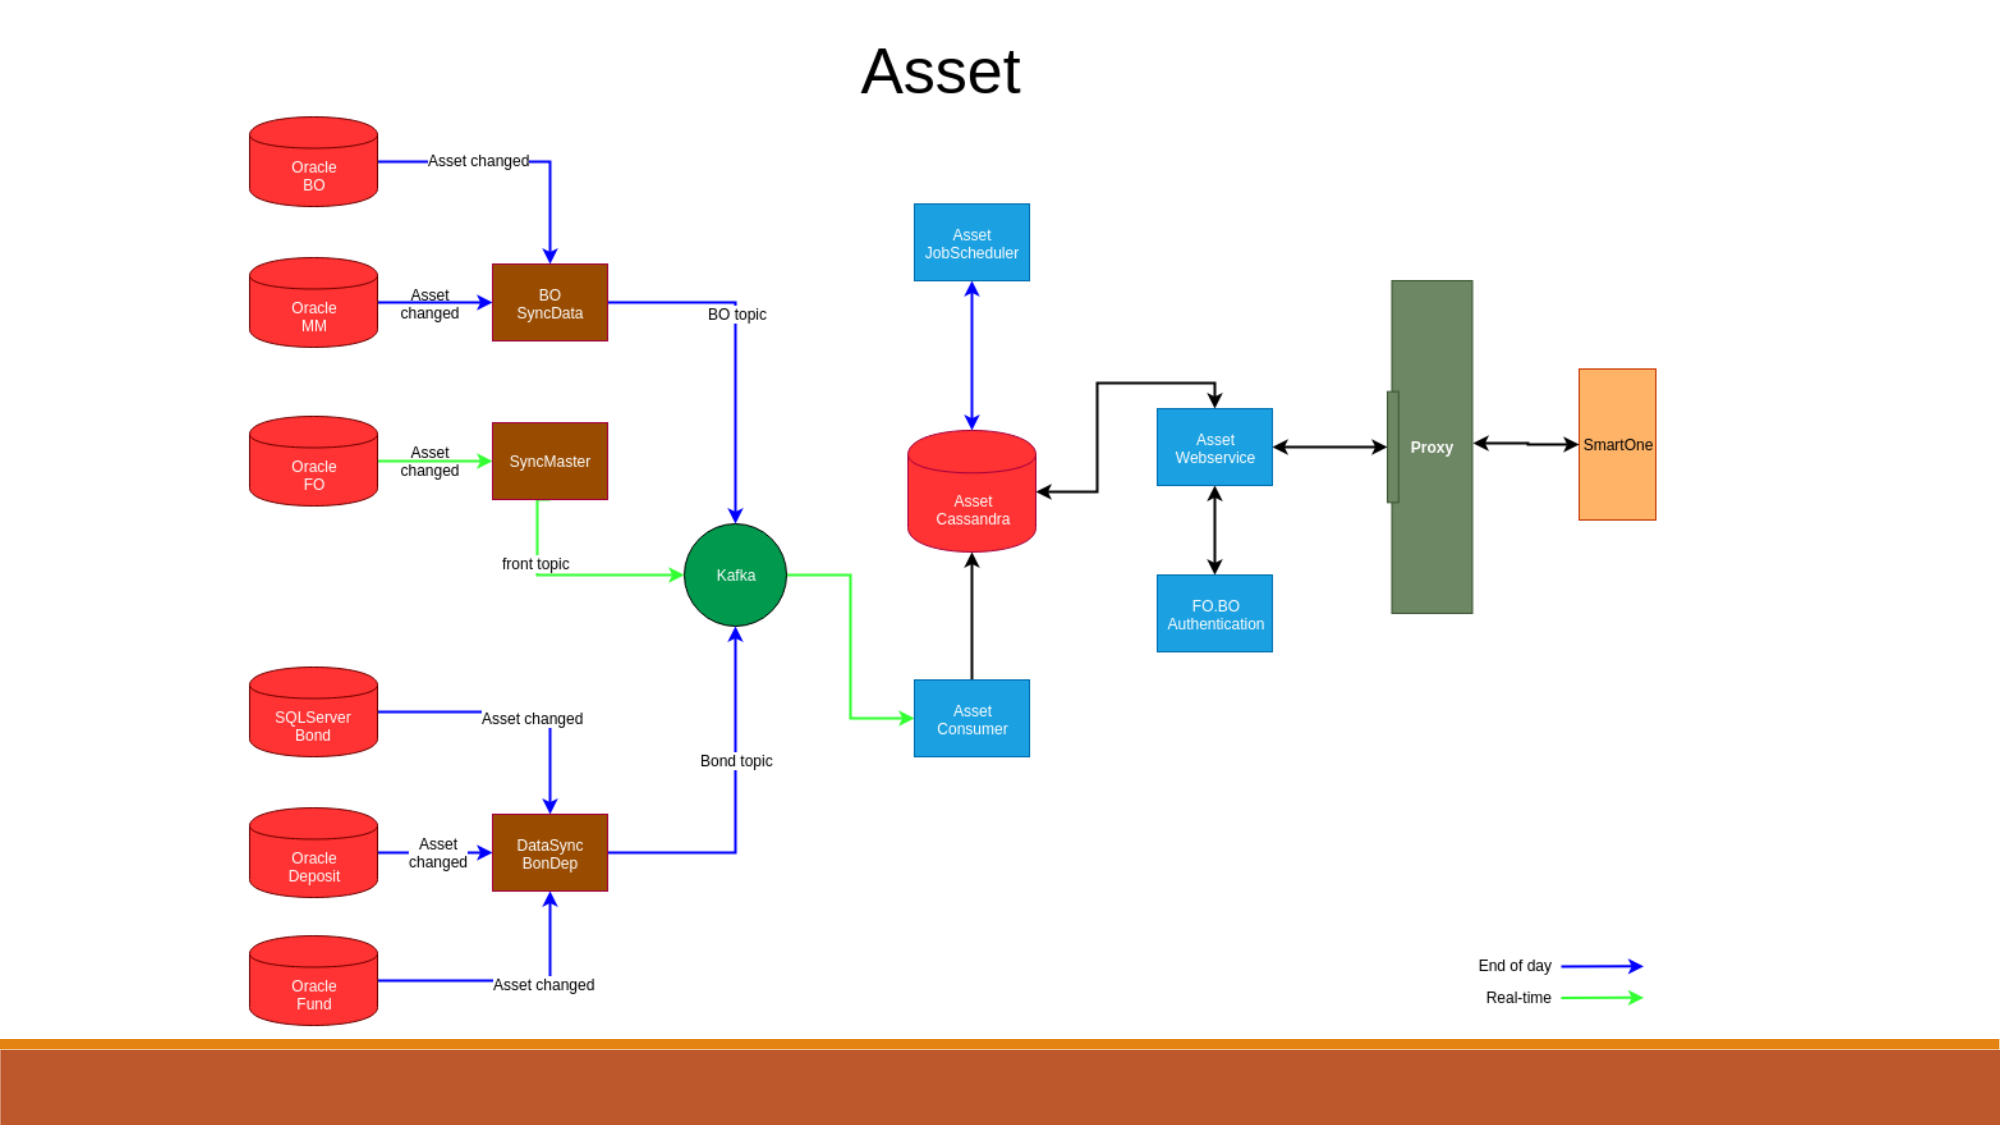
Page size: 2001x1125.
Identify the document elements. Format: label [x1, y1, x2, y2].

picture [183, 0, 1696, 1039]
